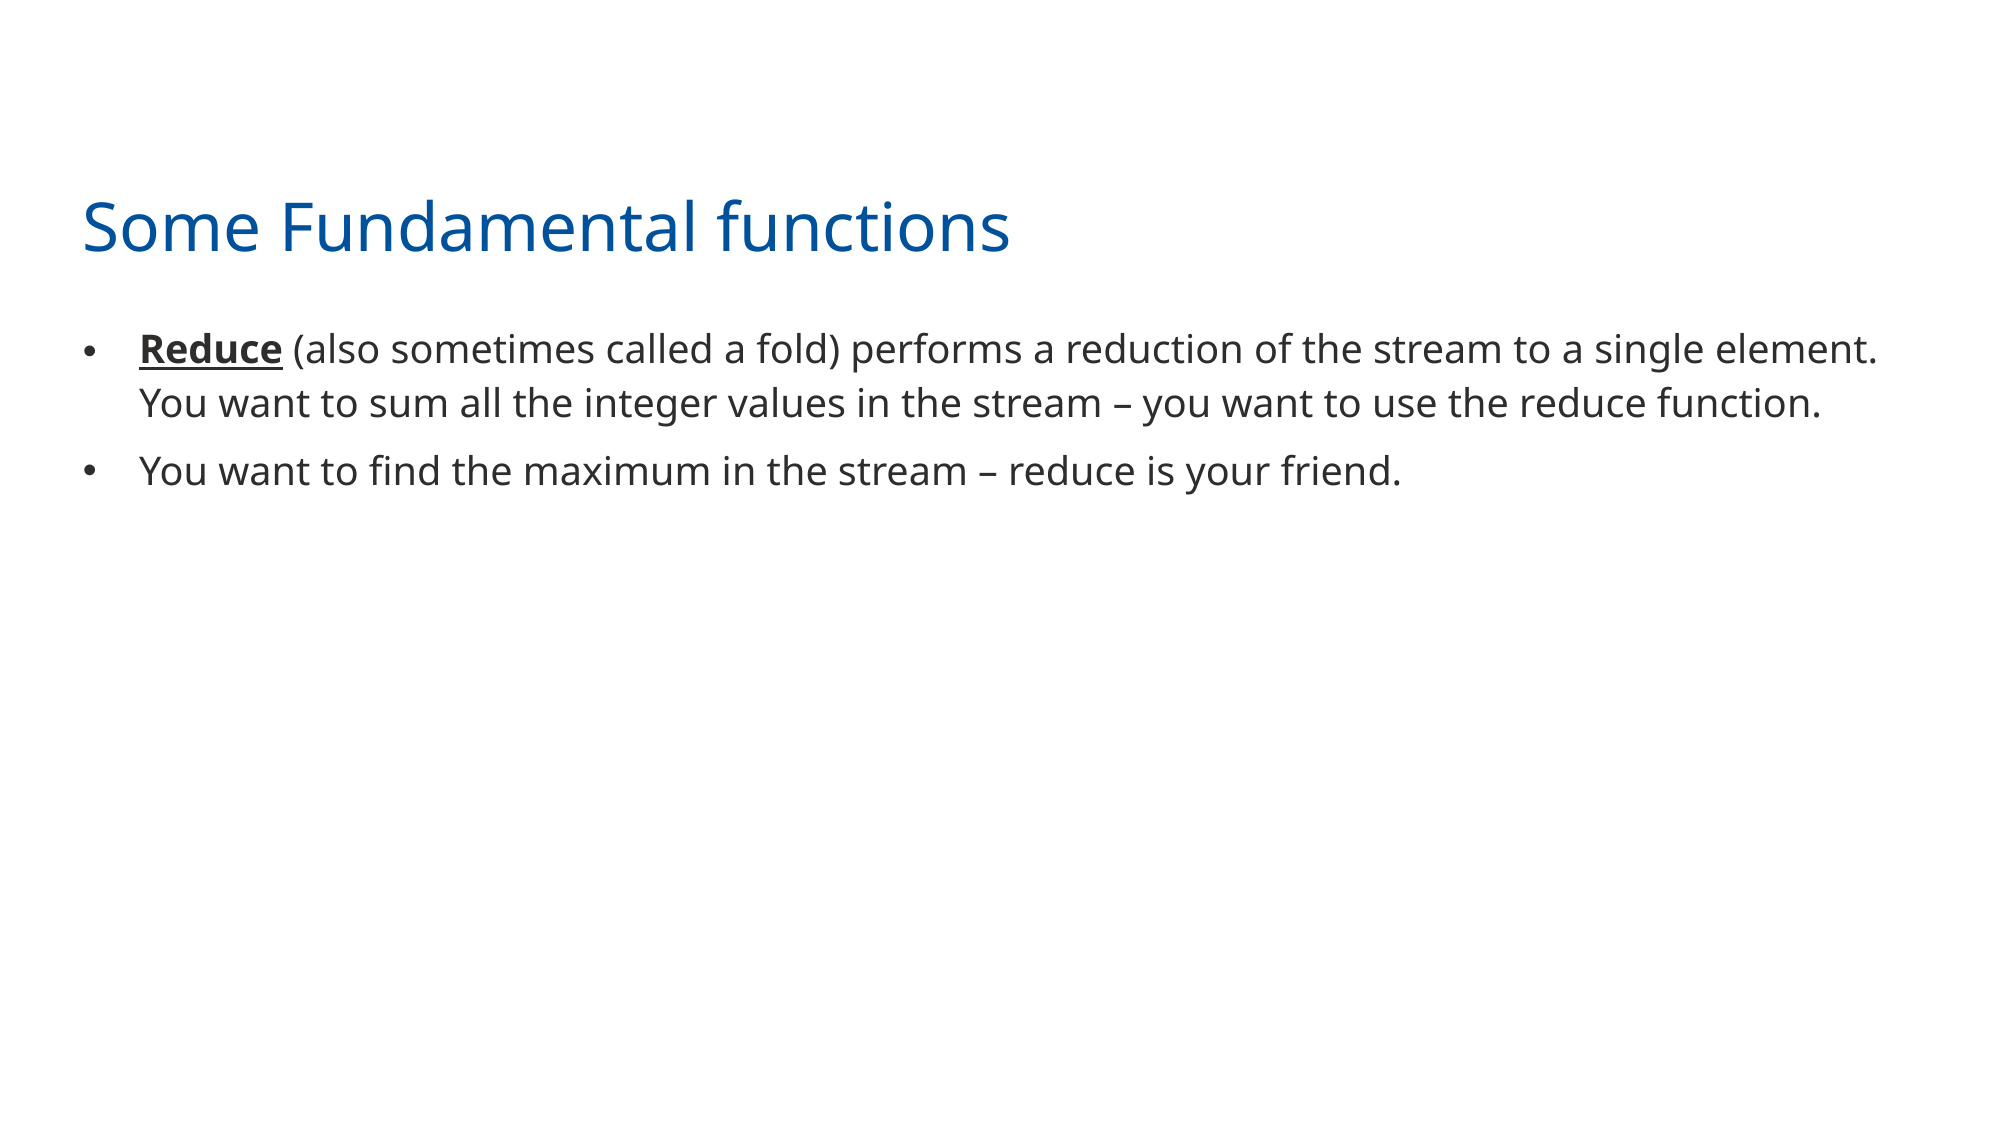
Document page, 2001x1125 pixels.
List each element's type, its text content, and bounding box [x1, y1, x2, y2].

list Reduce (also sometimes called a fold) performs a reduction of the stream to a single element. You want to sum all the integer values in the stream – you want to use the reduce function. You want to find the maximum in the stream – reduce is your friend. [67, 316, 1939, 1063]
title Some Fundamental functions [67, 170, 1565, 273]
